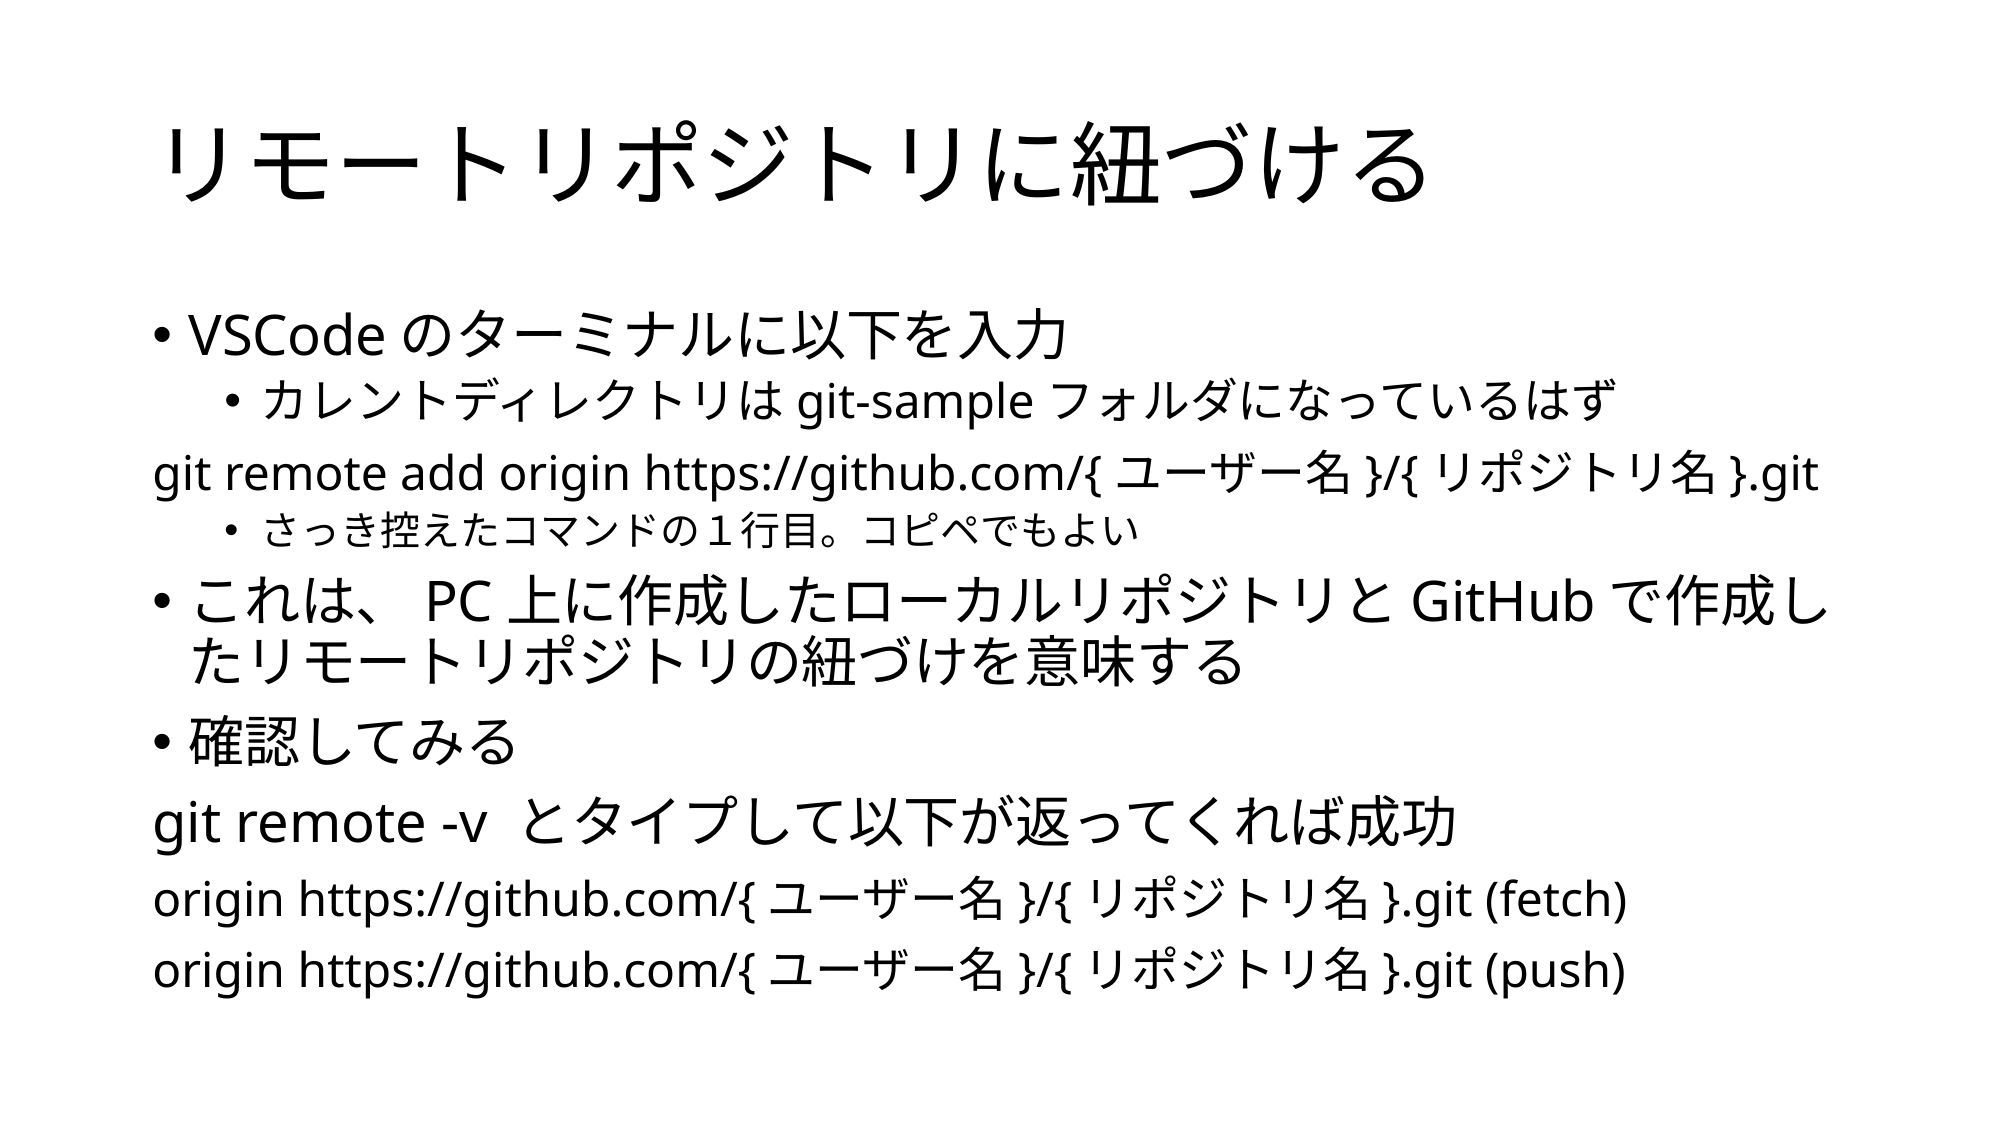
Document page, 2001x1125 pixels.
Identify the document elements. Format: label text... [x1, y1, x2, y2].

title リモートリポジトリに紐づける [137, 59, 1863, 278]
list VSCodeのターミナルに以下を入力 カレントディレクトリはgit-sampleフォルダになっているはず git remote add origin https://github.com/{ユーザー名}/{リポジトリ名}.git さっき控えたコマンドの１行目。コピペでもよい これは、PC上に作成したローカルリポジトリとGitHubで作成したリモートリポジトリの紐づけを意味する 確認してみる git remote -v とタイプして以下が返ってくれば成功 origin https://github.com/{ユーザー名}/{リポジトリ名}.git (fetch) origin https://github.com/{ユーザー名}/{リポジトリ名}.git (push) [137, 299, 1863, 1014]
